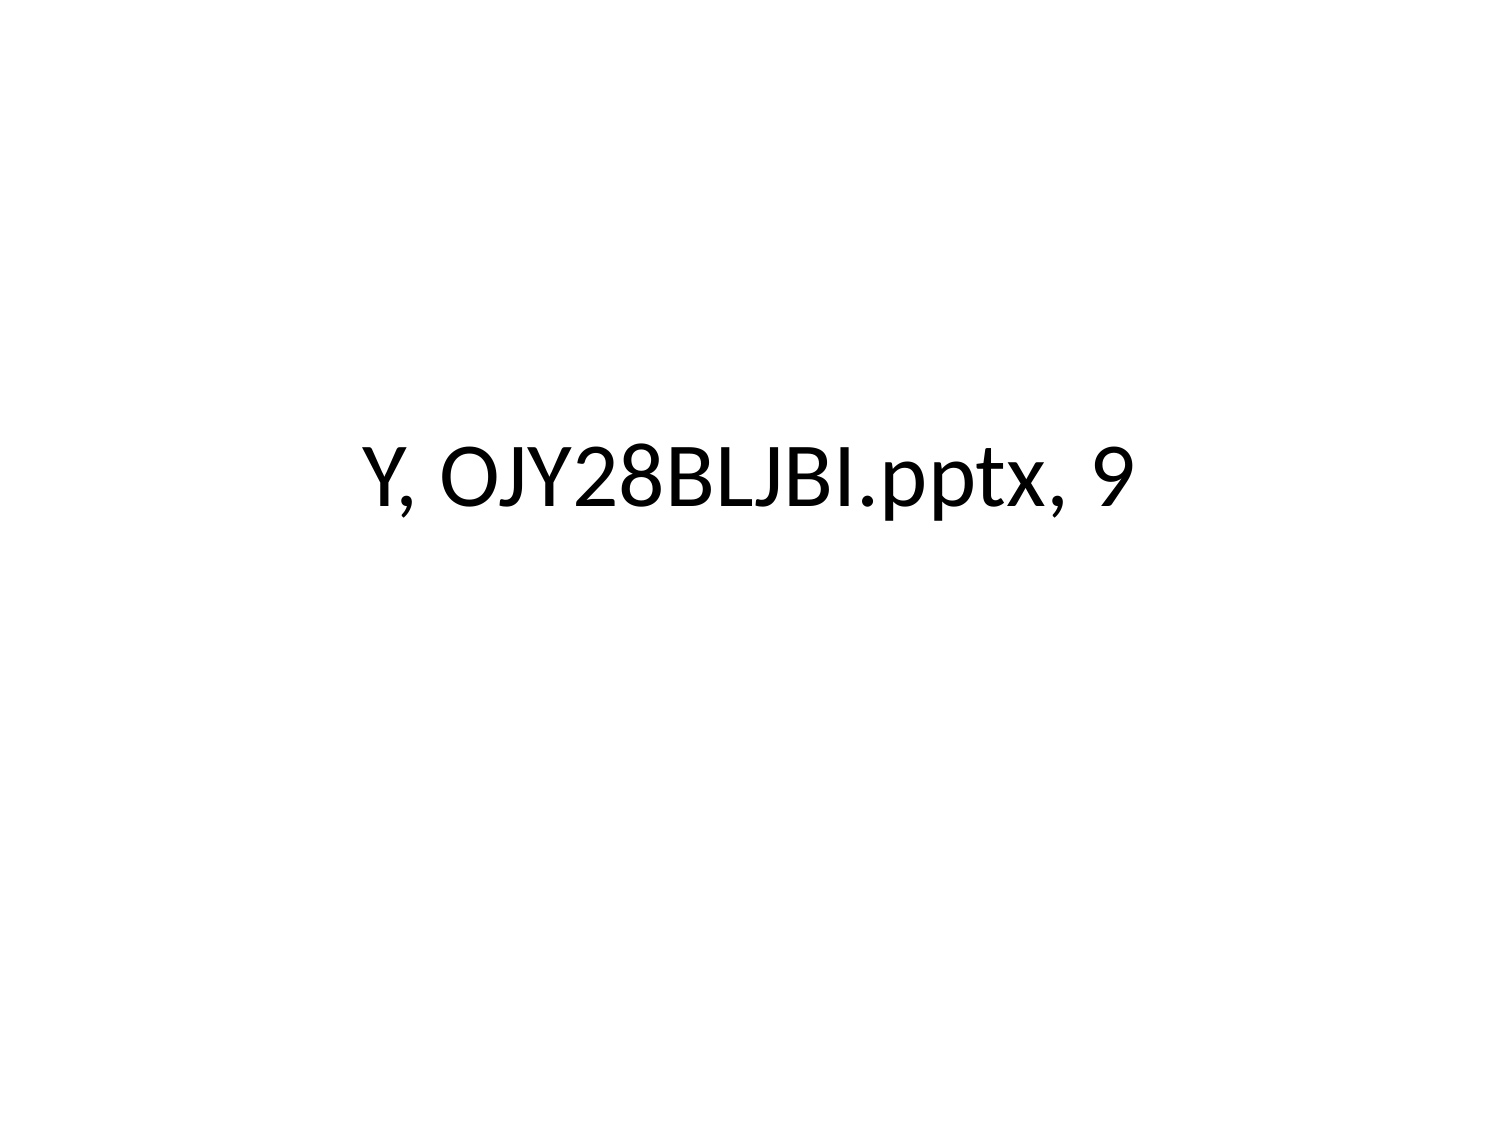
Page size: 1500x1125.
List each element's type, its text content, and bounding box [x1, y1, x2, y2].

title Y, OJY28BLJBI.pptx, 9 [112, 349, 1388, 591]
